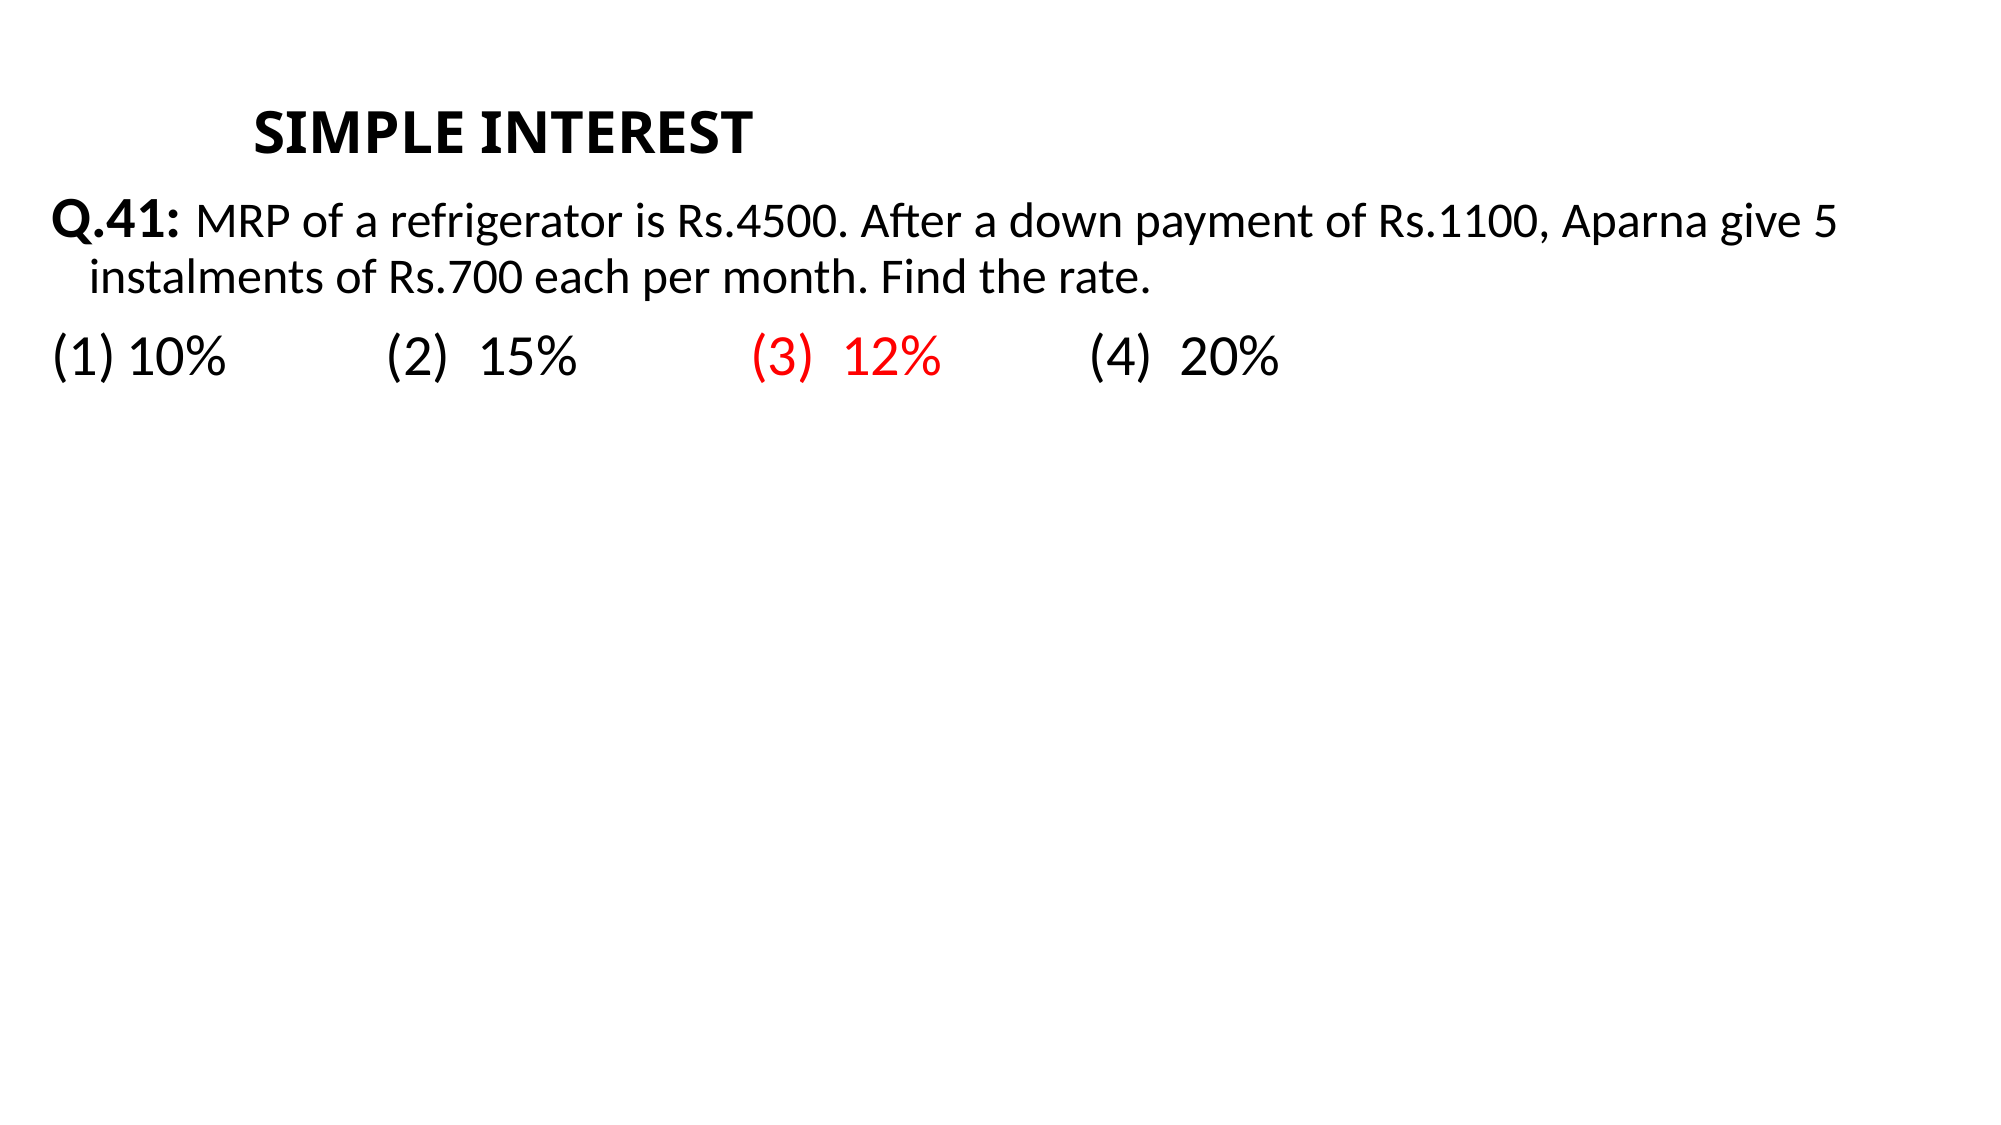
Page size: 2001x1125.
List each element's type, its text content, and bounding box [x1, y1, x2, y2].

list SIMPLE INTEREST Q.41: MRP of a refrigerator is Rs.4500. After a down payment of Rs.1100, Aparna give 5 instalments of Rs.700 each per month. Find the rate. 10% (2) 15% (3) 12% (4) 20% [36, 95, 1961, 1050]
